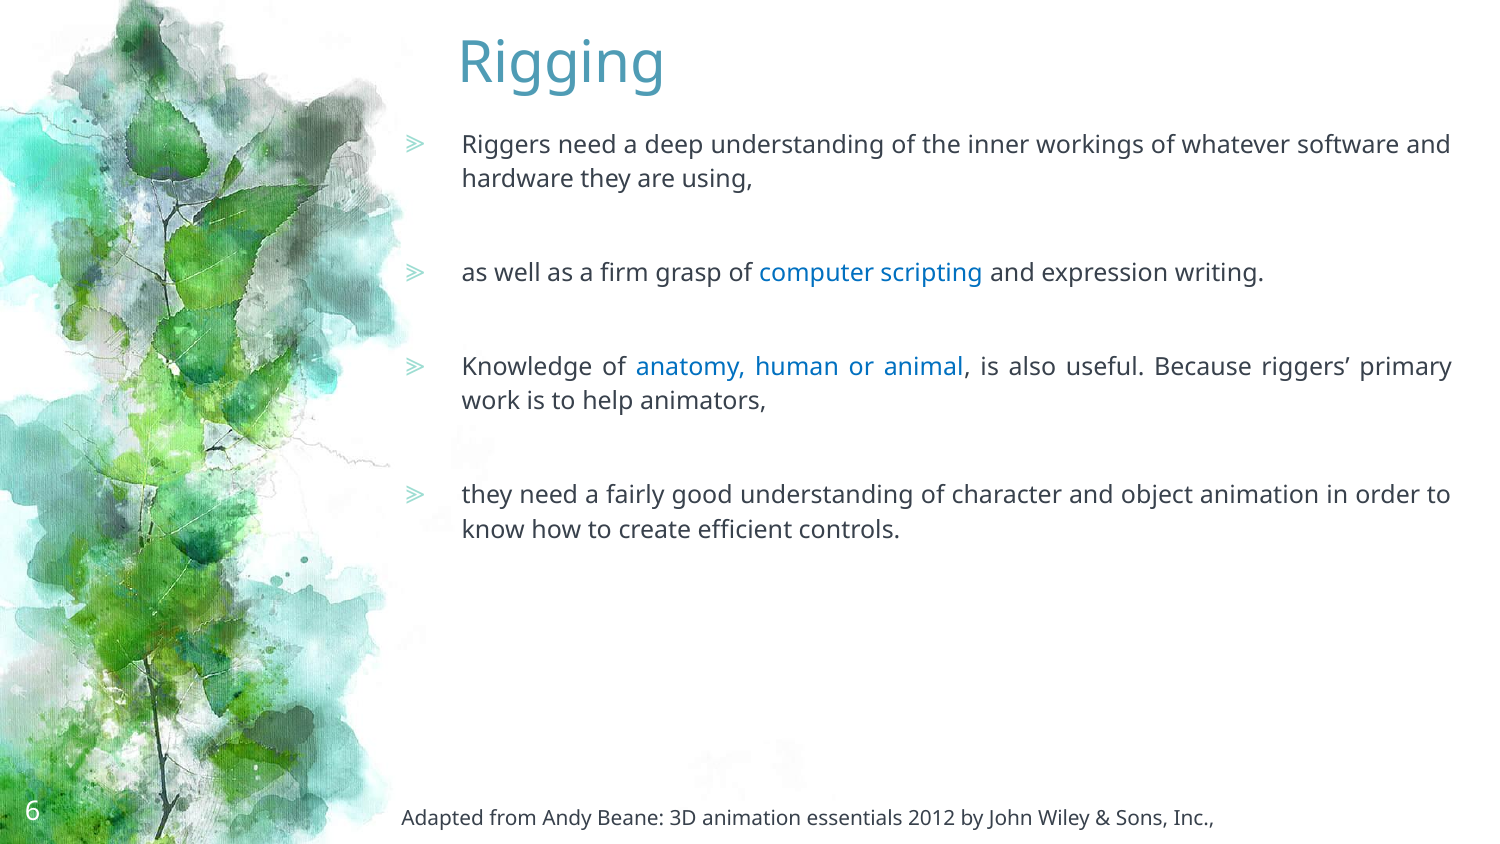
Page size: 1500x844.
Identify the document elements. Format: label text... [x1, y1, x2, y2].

picture [0, 0, 1500, 844]
text_box Adapted from Andy Beane: 3D animation essentials 2012 by John Wiley & Sons, Inc., [386, 796, 1278, 832]
title Rigging [457, 33, 1425, 93]
slide_number 6 [24, 779, 115, 844]
list Riggers need a deep understanding of the inner workings of whatever software and hardware they are using, as well as a firm grasp of computer scripting and expression writing. Knowledge of anatomy, human or animal, is also useful. Because riggers’ primary work is to help animators, they need a fairly good understanding of character and object animation in order to know how to create efficient controls. [386, 93, 1454, 575]
